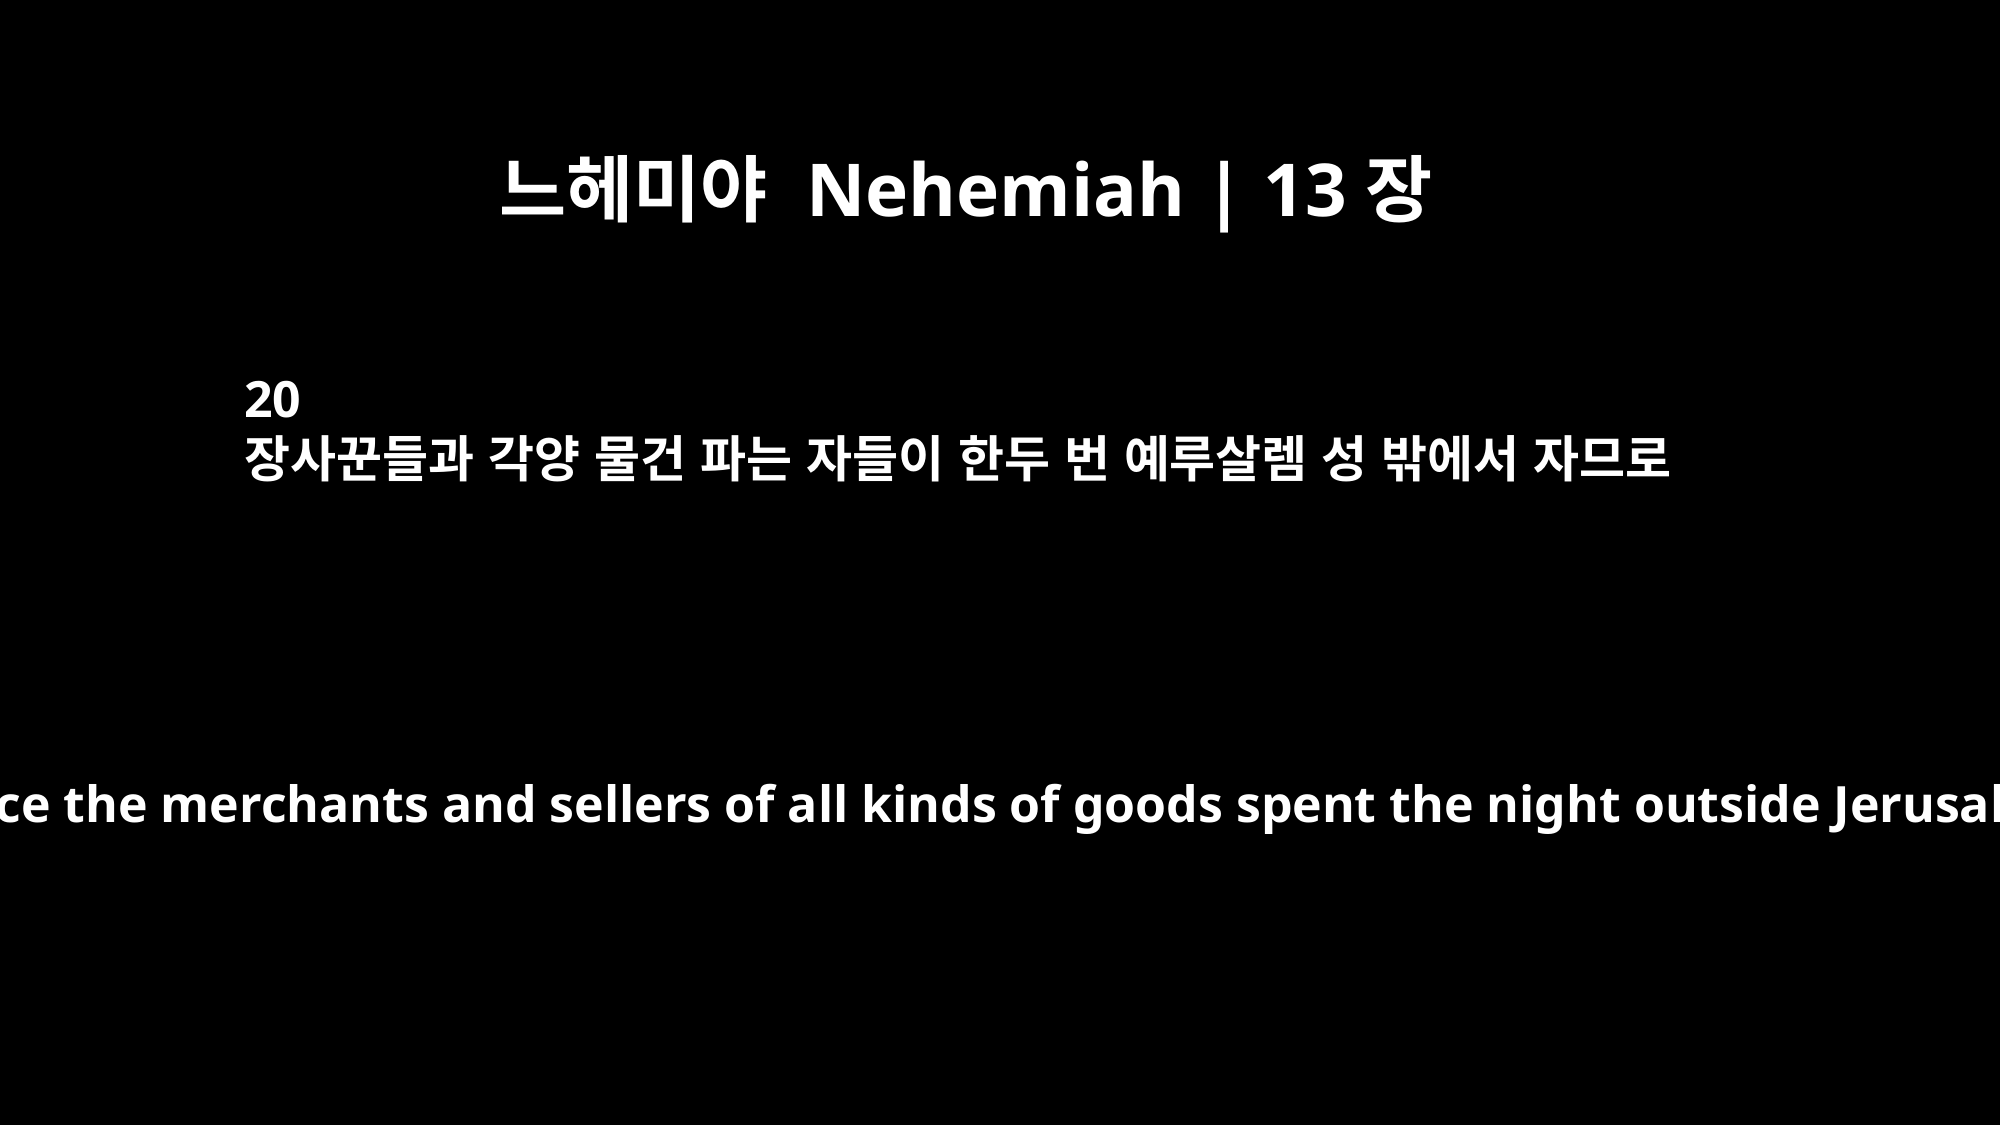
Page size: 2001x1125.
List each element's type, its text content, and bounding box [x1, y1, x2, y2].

text_box Once or twice the merchants and sellers of all kinds of goods spent the night outside Jerusalem. [0, 764, 2000, 840]
text_box 20 장사꾼들과 각양 물건 파는 자들이 한두 번 예루살렘 성 밖에서 자므로 [229, 359, 1688, 495]
text_box 느헤미야 Nehemiah | 13장 [484, 136, 1448, 239]
